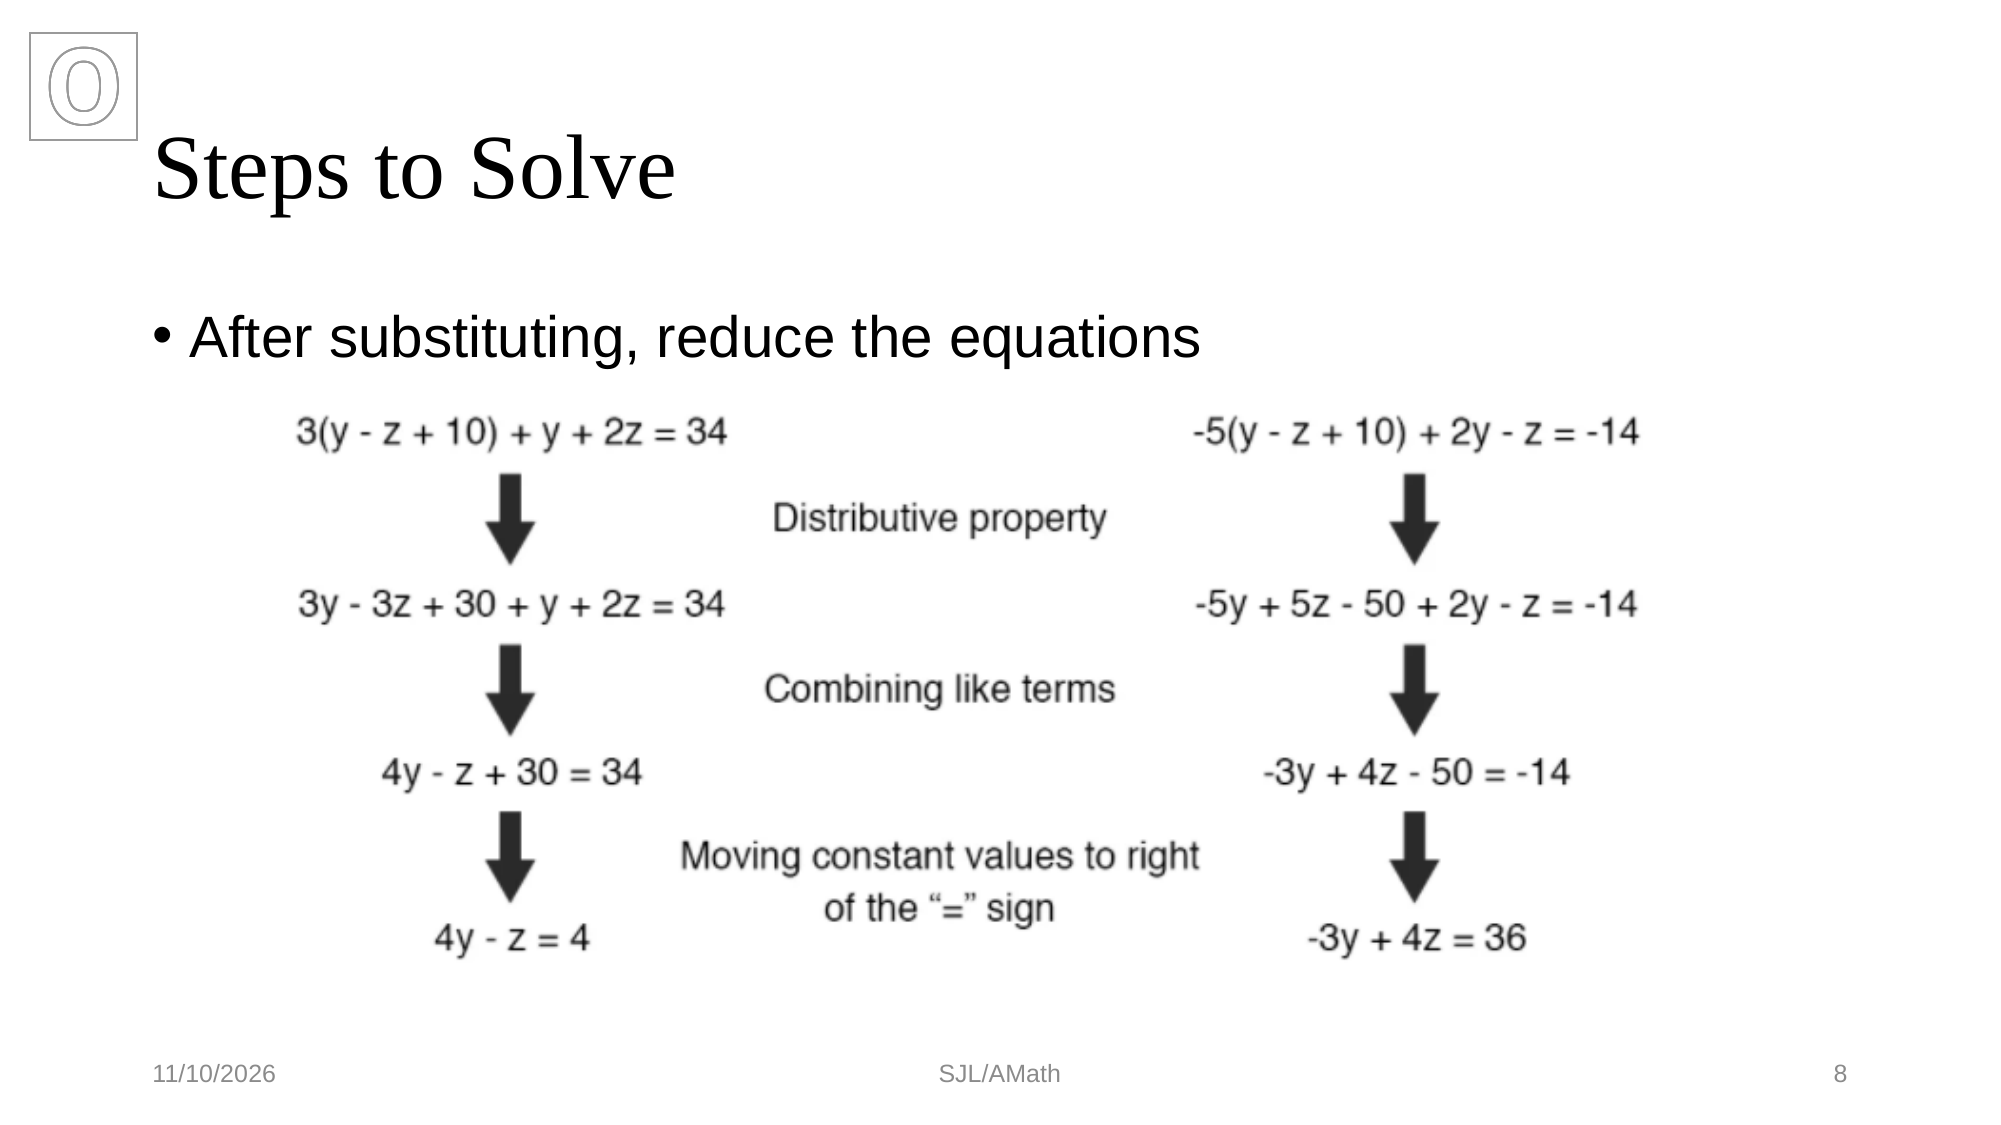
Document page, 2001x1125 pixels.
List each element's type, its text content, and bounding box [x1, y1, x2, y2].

picture [244, 385, 1696, 984]
list After substituting, reduce the equations [137, 299, 1863, 1014]
slide_number 8 [1412, 1042, 1863, 1103]
footer SJL/AMath [662, 1042, 1338, 1103]
picture [29, 32, 138, 141]
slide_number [137, 1042, 588, 1103]
title Steps to Solve [137, 59, 1863, 278]
